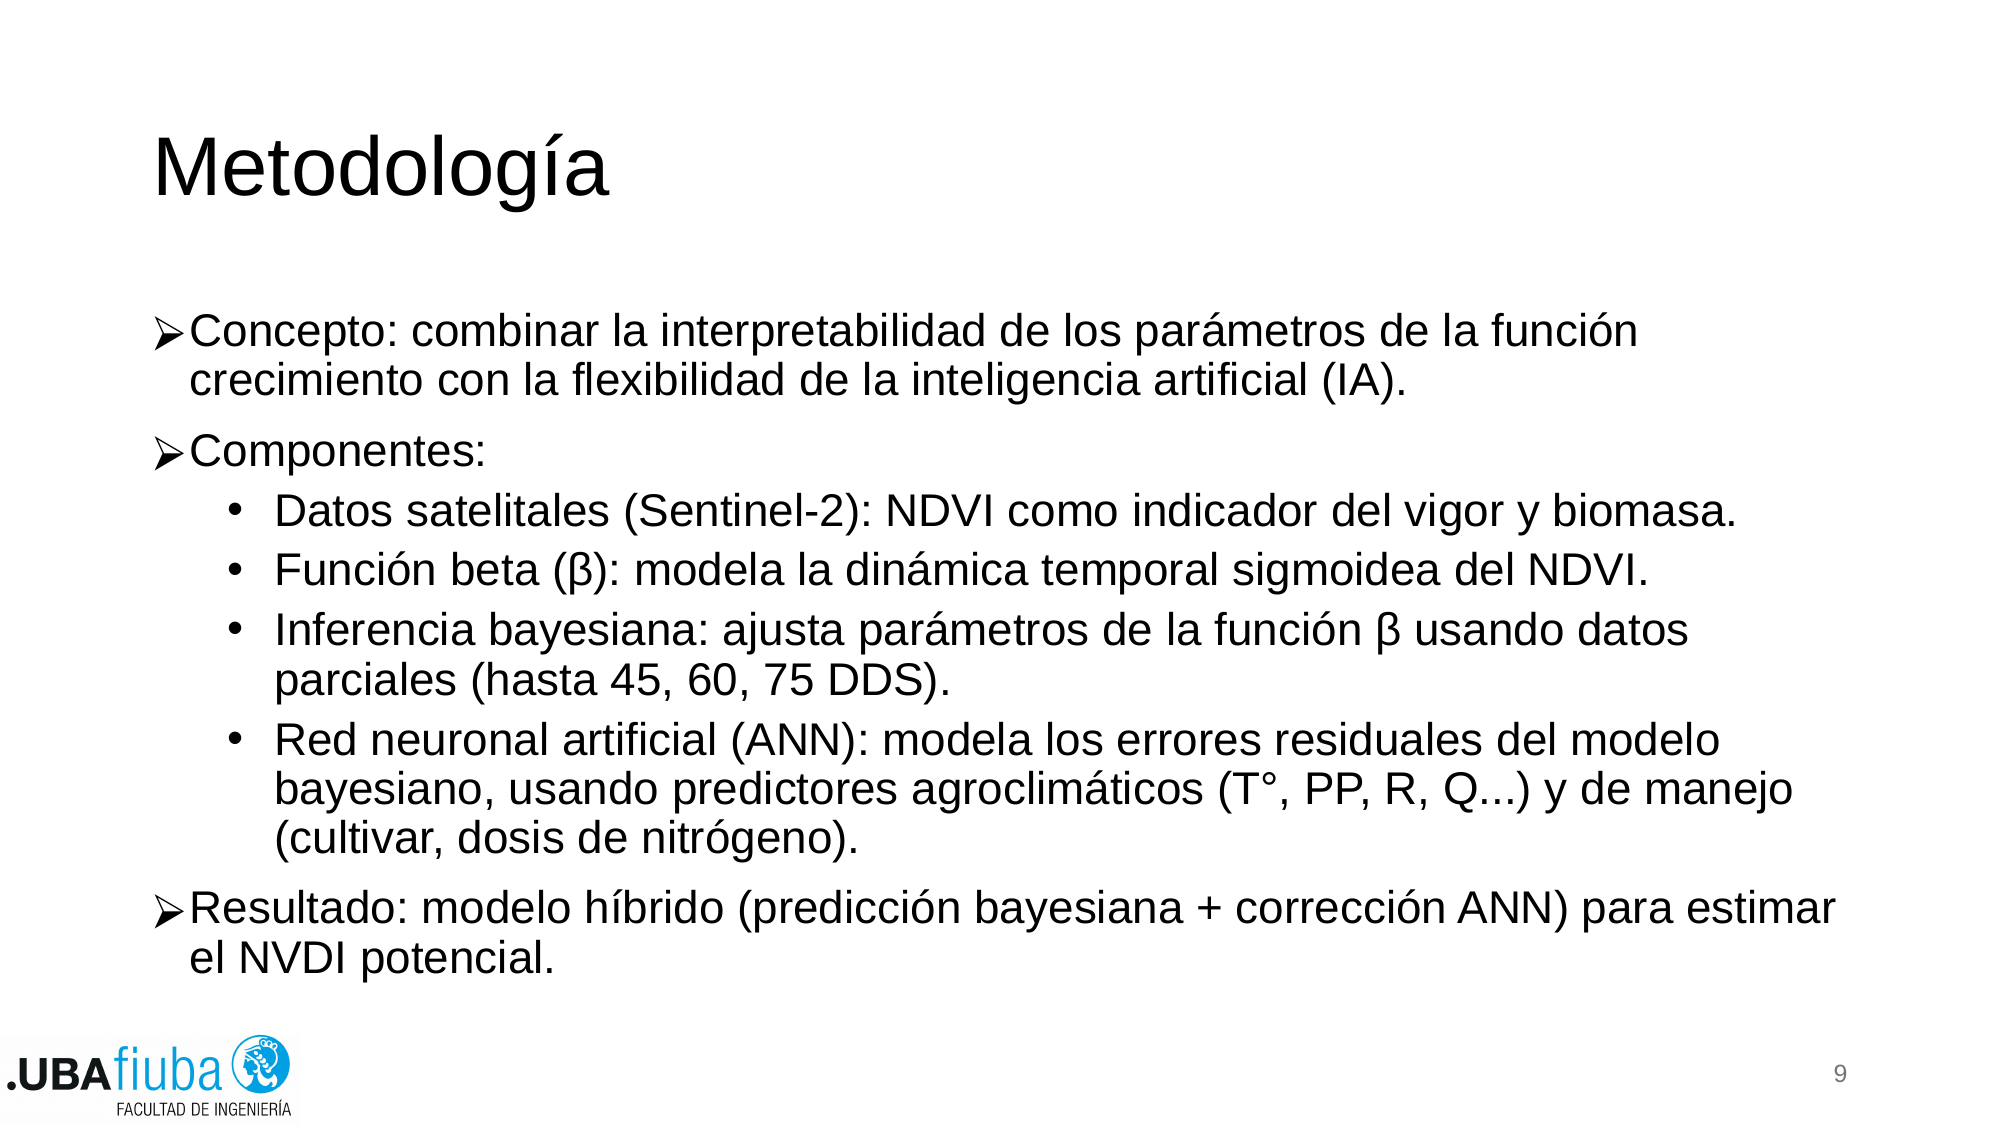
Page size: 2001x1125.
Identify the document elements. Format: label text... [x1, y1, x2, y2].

title Metodología [137, 59, 1863, 278]
picture [0, 1025, 301, 1125]
list Concepto: combinar la interpretabilidad de los parámetros de la función crecimiento con la flexibilidad de la inteligencia artificial (IA). Componentes: Datos satelitales (Sentinel-2): NDVI como indicador del vigor y biomasa. Función beta (β): modela la dinámica temporal sigmoidea del NDVI. Inferencia bayesiana: ajusta parámetros de la función β usando datos parciales (hasta 45, 60, 75 DDS). Red neuronal artificial (ANN): modela los errores residuales del modelo bayesiano, usando predictores agroclimáticos (T°, PP, R, Q...) y de manejo (cultivar, dosis de nitrógeno). Resultado: modelo híbrido (predicción bayesiana + corrección ANN) para estimar el NVDI potencial. [137, 299, 1863, 1014]
slide_number 9 [1412, 1042, 1863, 1103]
